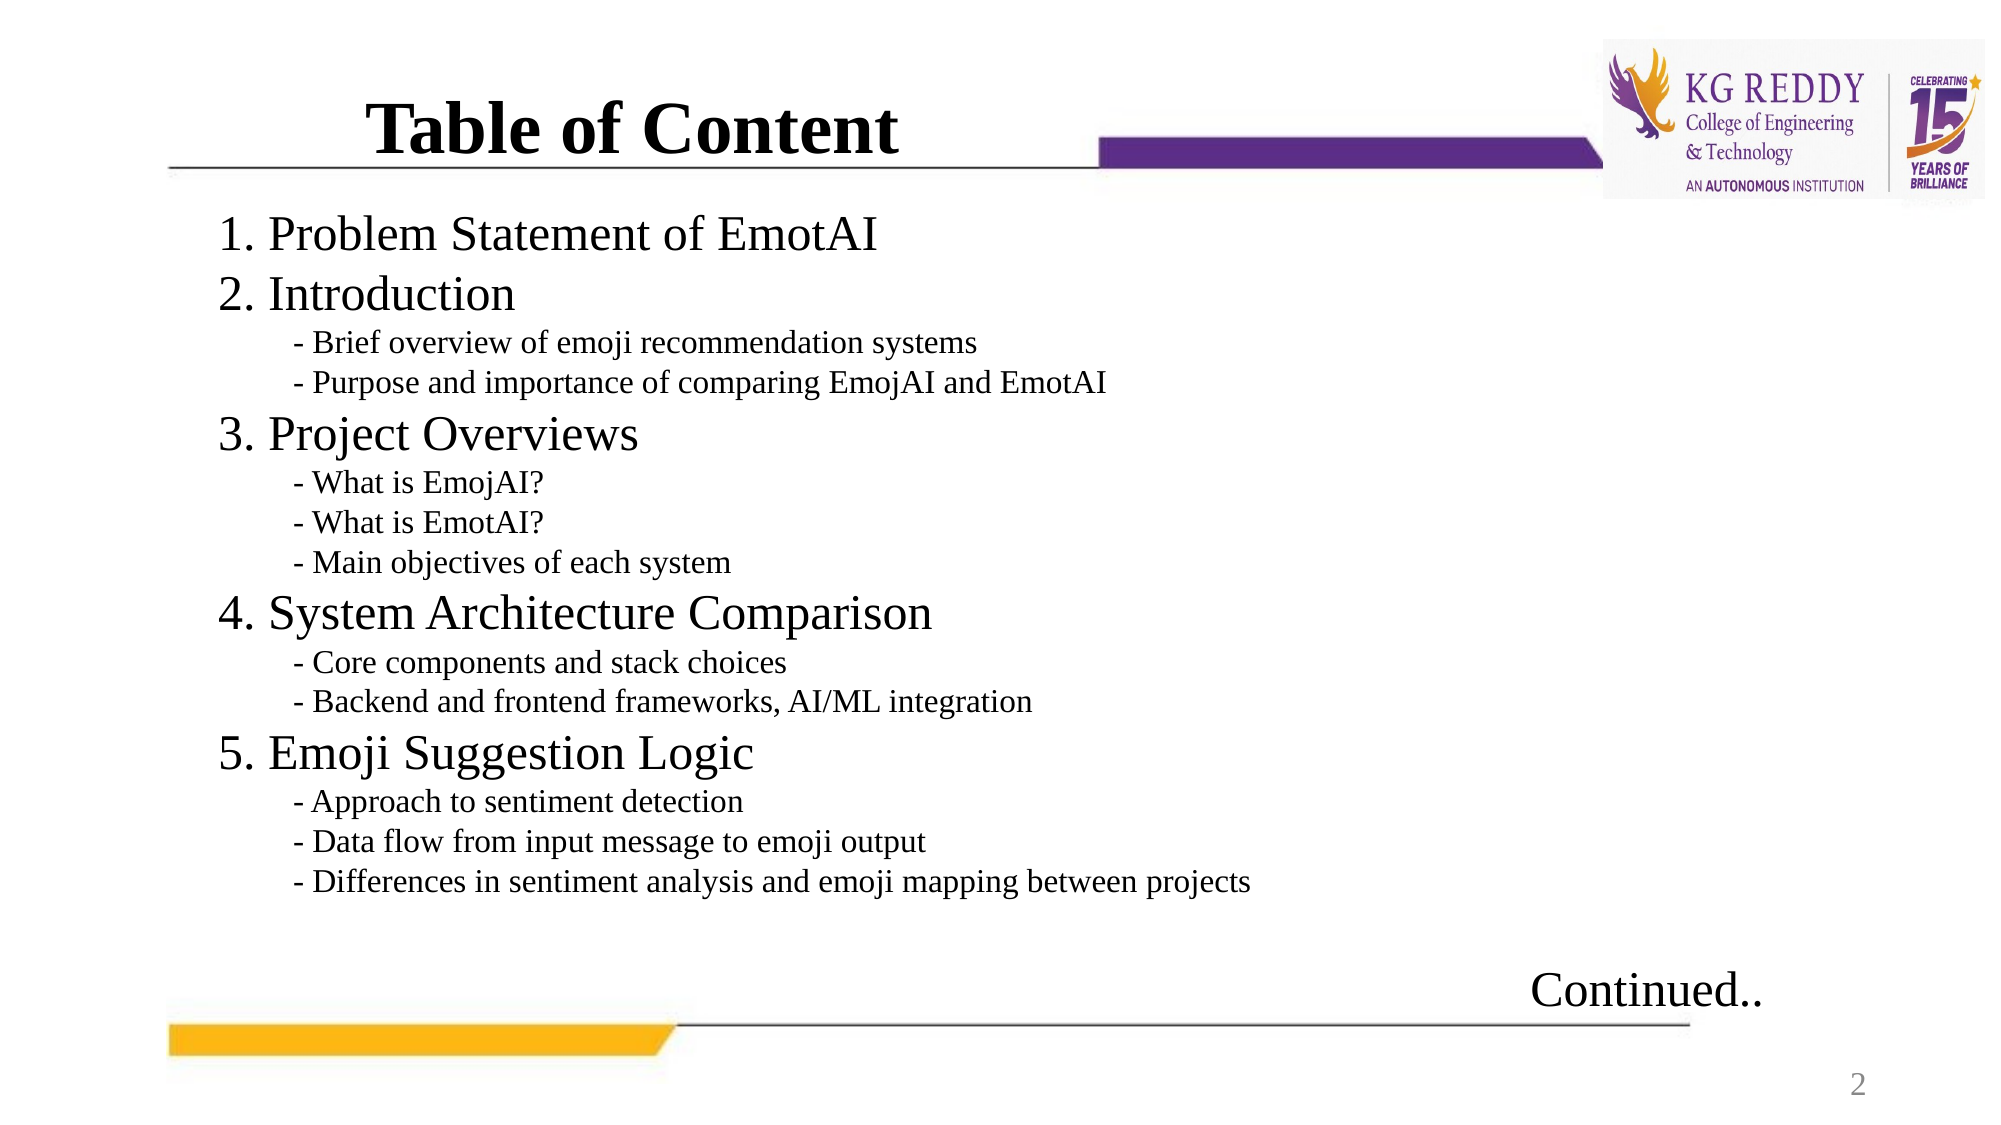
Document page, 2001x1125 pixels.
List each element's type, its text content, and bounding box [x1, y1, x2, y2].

title Table of Content [170, 78, 1095, 170]
text_box Continued.. [1515, 948, 1794, 1024]
picture [166, 25, 1985, 1084]
slide_number 2 [1850, 1062, 1928, 1103]
subtitle 1. Problem Statement of EmotAI 2. Introduction - Brief overview of emoji recommendation systems - Purpose and importance of comparing EmojAI and EmotAI 3. Project Overviews - What is EmojAI? - What is EmotAI? - Main objectives of each system 4. System Architecture Comparison - Core components and stack choices - Backend and frontend frameworks, AI/ML integration 5. Emoji Suggestion Logic - Approach to sentiment detection - Data flow from input message to emoji output - Differences in sentiment analysis and emoji mapping between projects [218, 200, 1431, 931]
